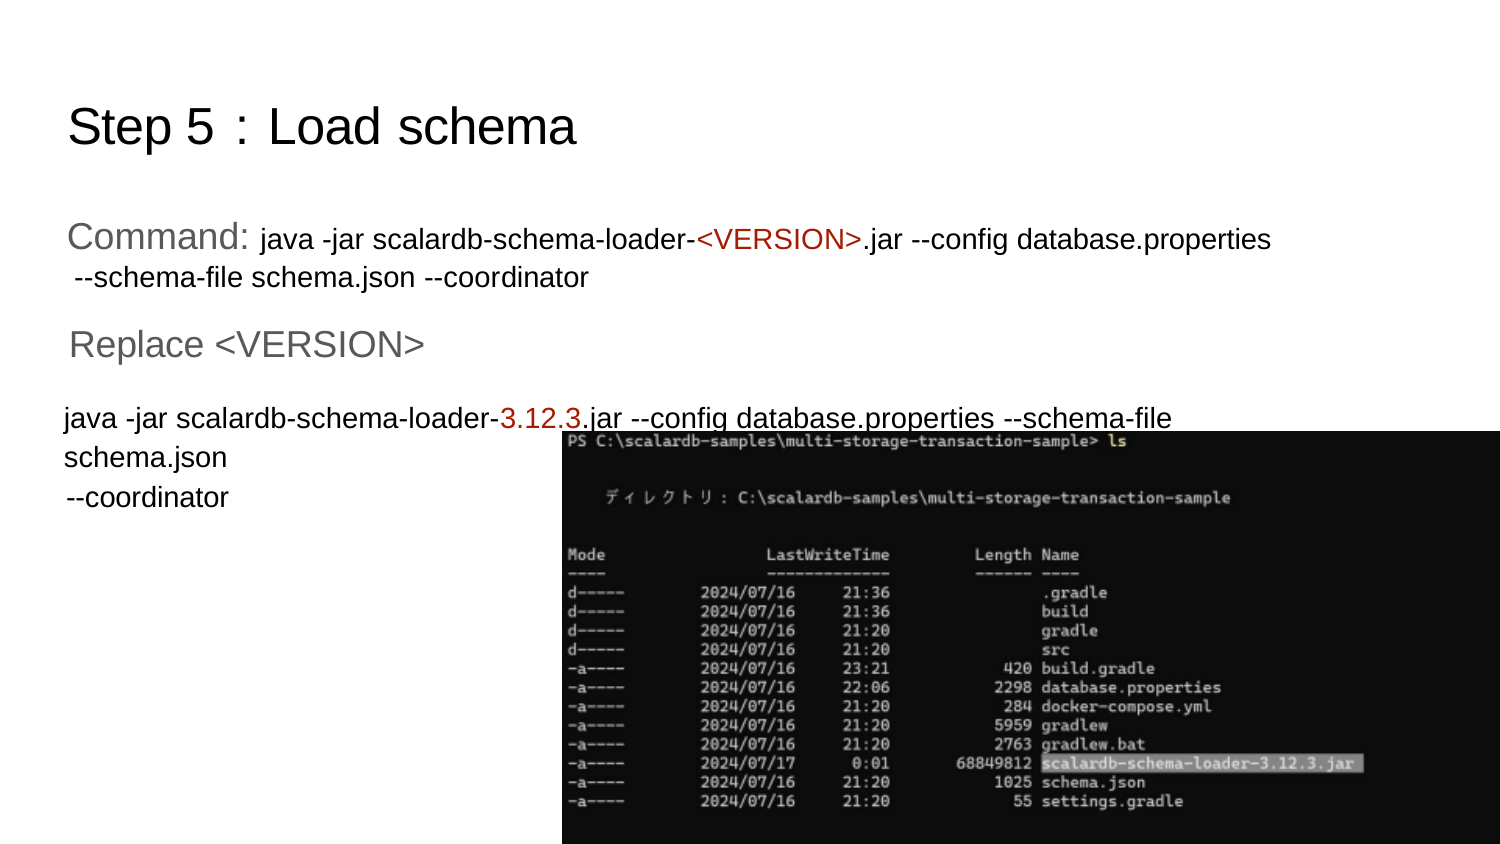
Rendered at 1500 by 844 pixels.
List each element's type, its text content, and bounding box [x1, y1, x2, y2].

text_box java -jar scalardb-schema-loader-3.12.3.jar --config database.properties --schema-file schema.json --coordinator [61, 393, 1343, 477]
text_box Step 5 : Load schema Command: java -jar scalardb-schema-loader-<VERSION>.jar --config database.properties --schema-file schema.json --coordinator Replace <VERSION> [63, 82, 1273, 368]
picture [562, 431, 1500, 844]
